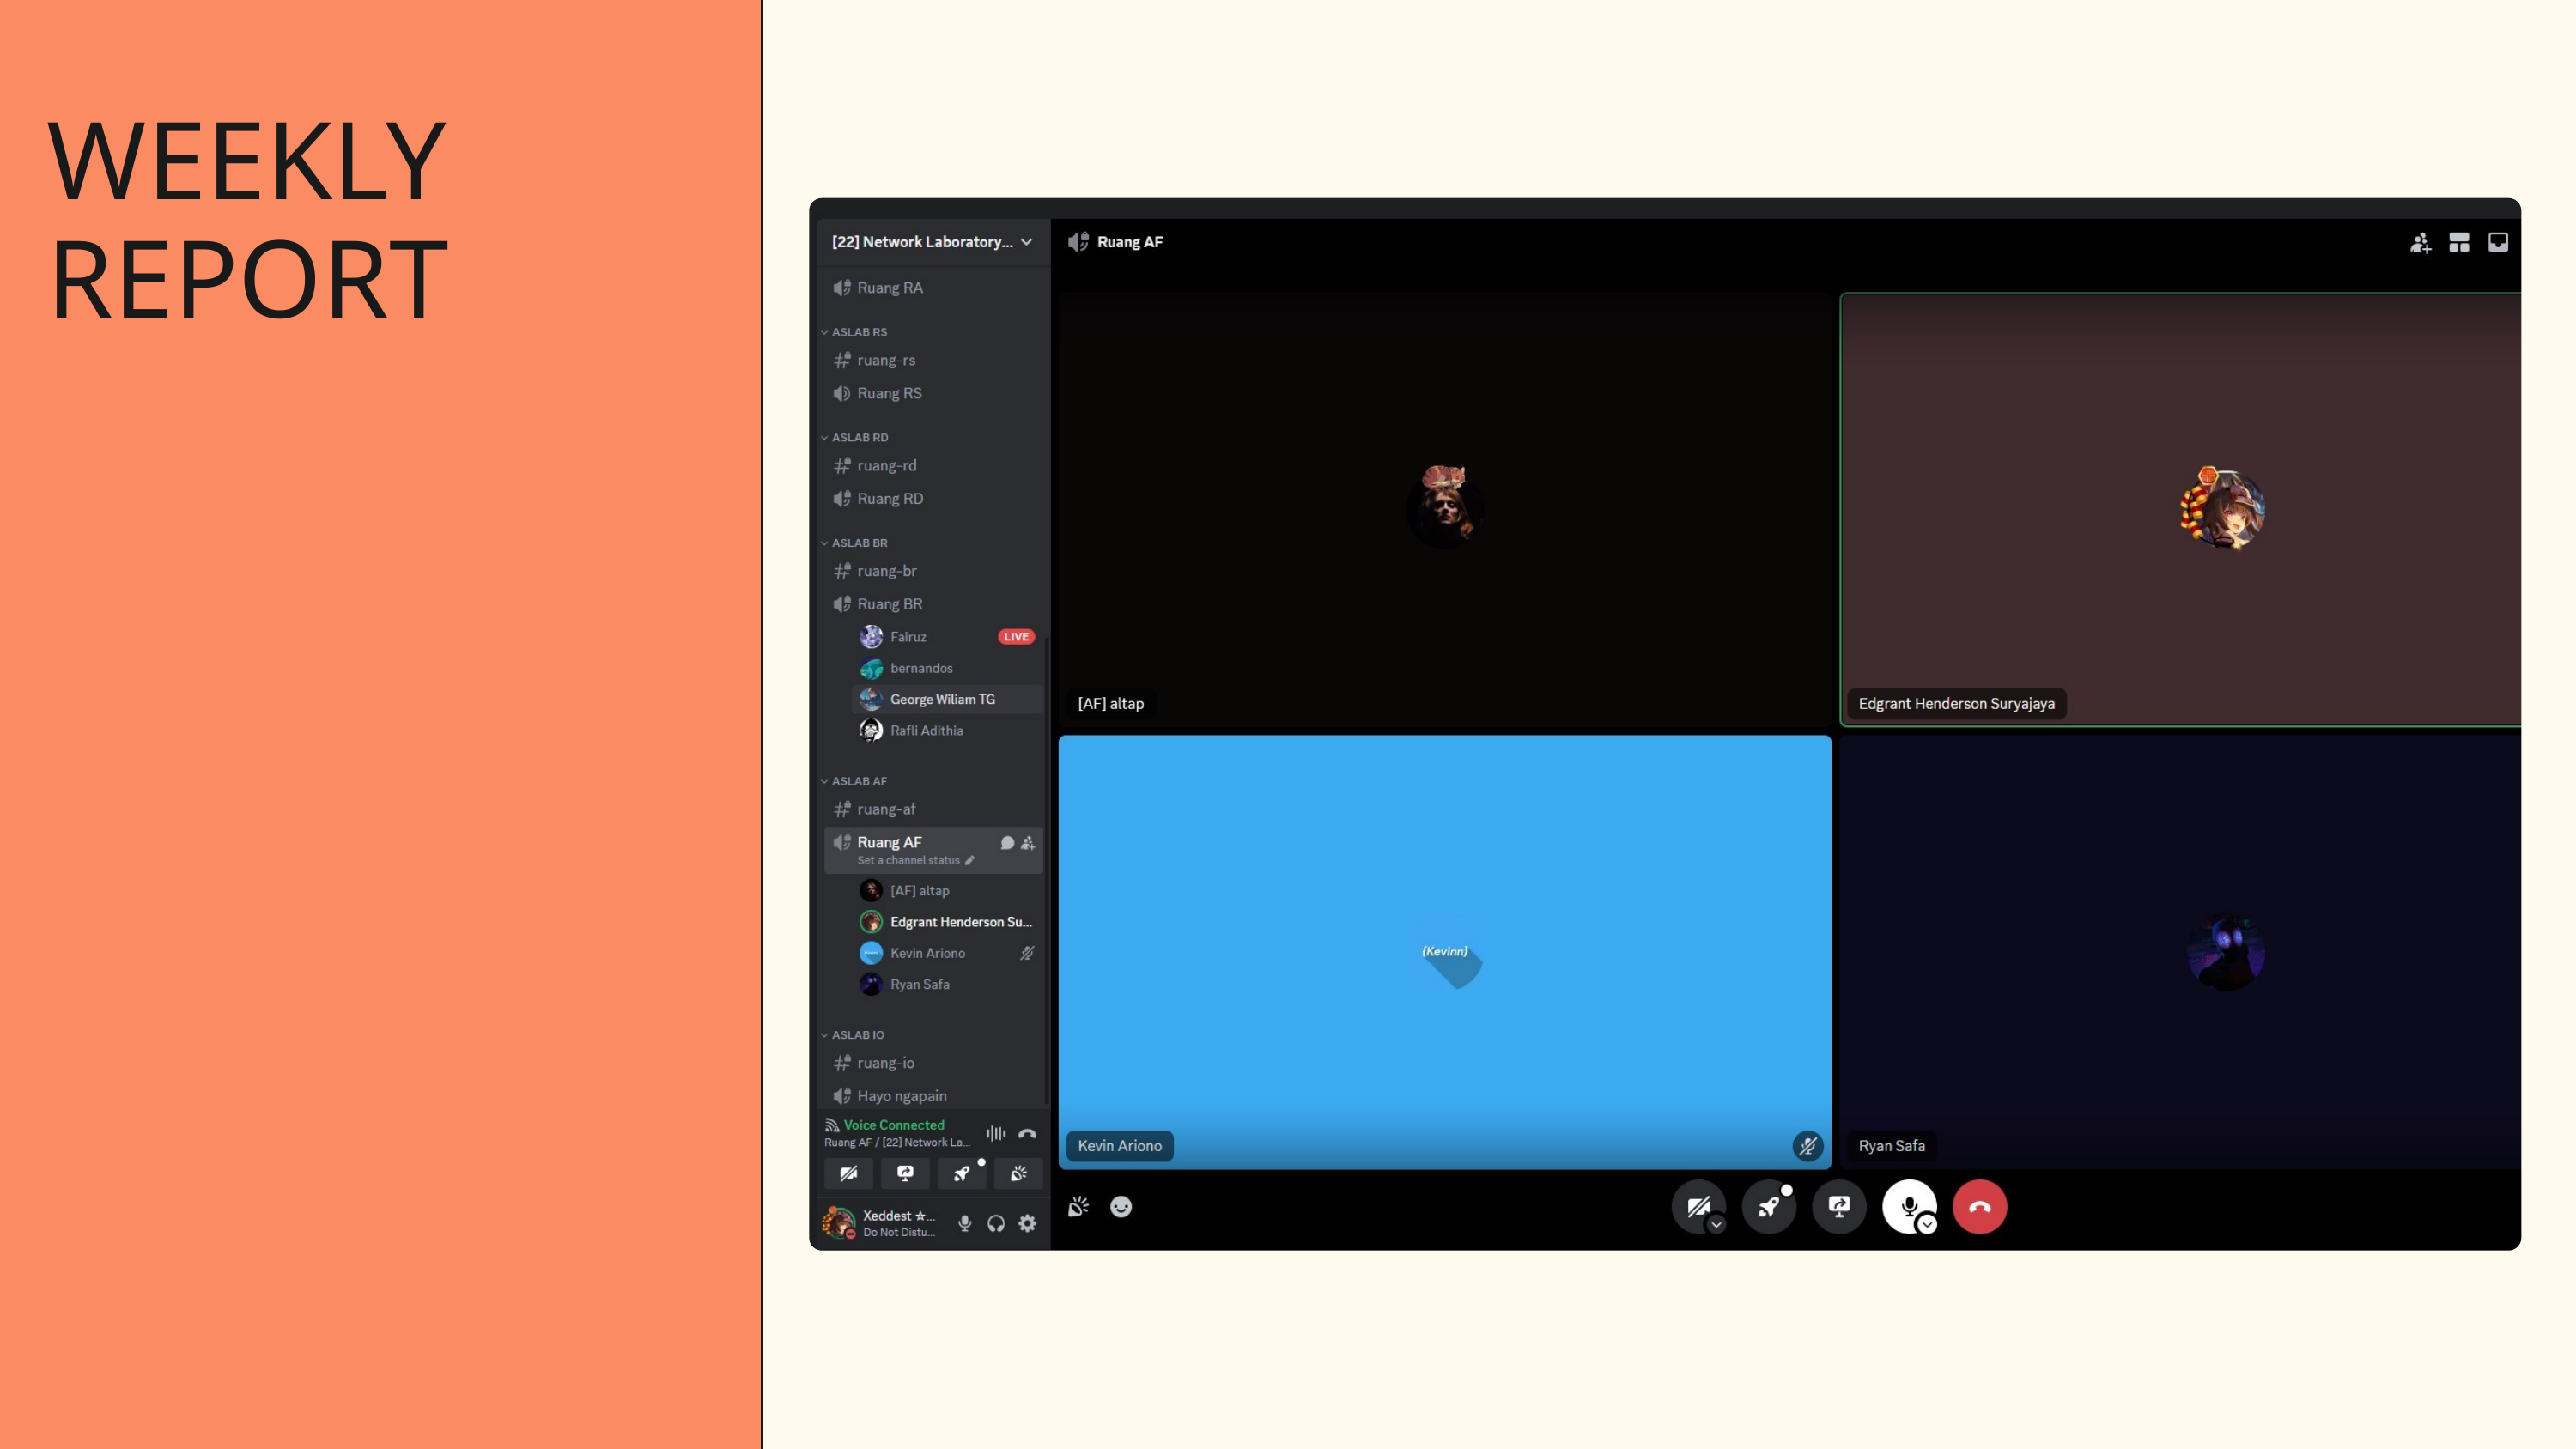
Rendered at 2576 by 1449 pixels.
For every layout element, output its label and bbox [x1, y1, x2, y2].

text_box [809, 197, 2522, 1251]
text_box [0, 0, 762, 1449]
